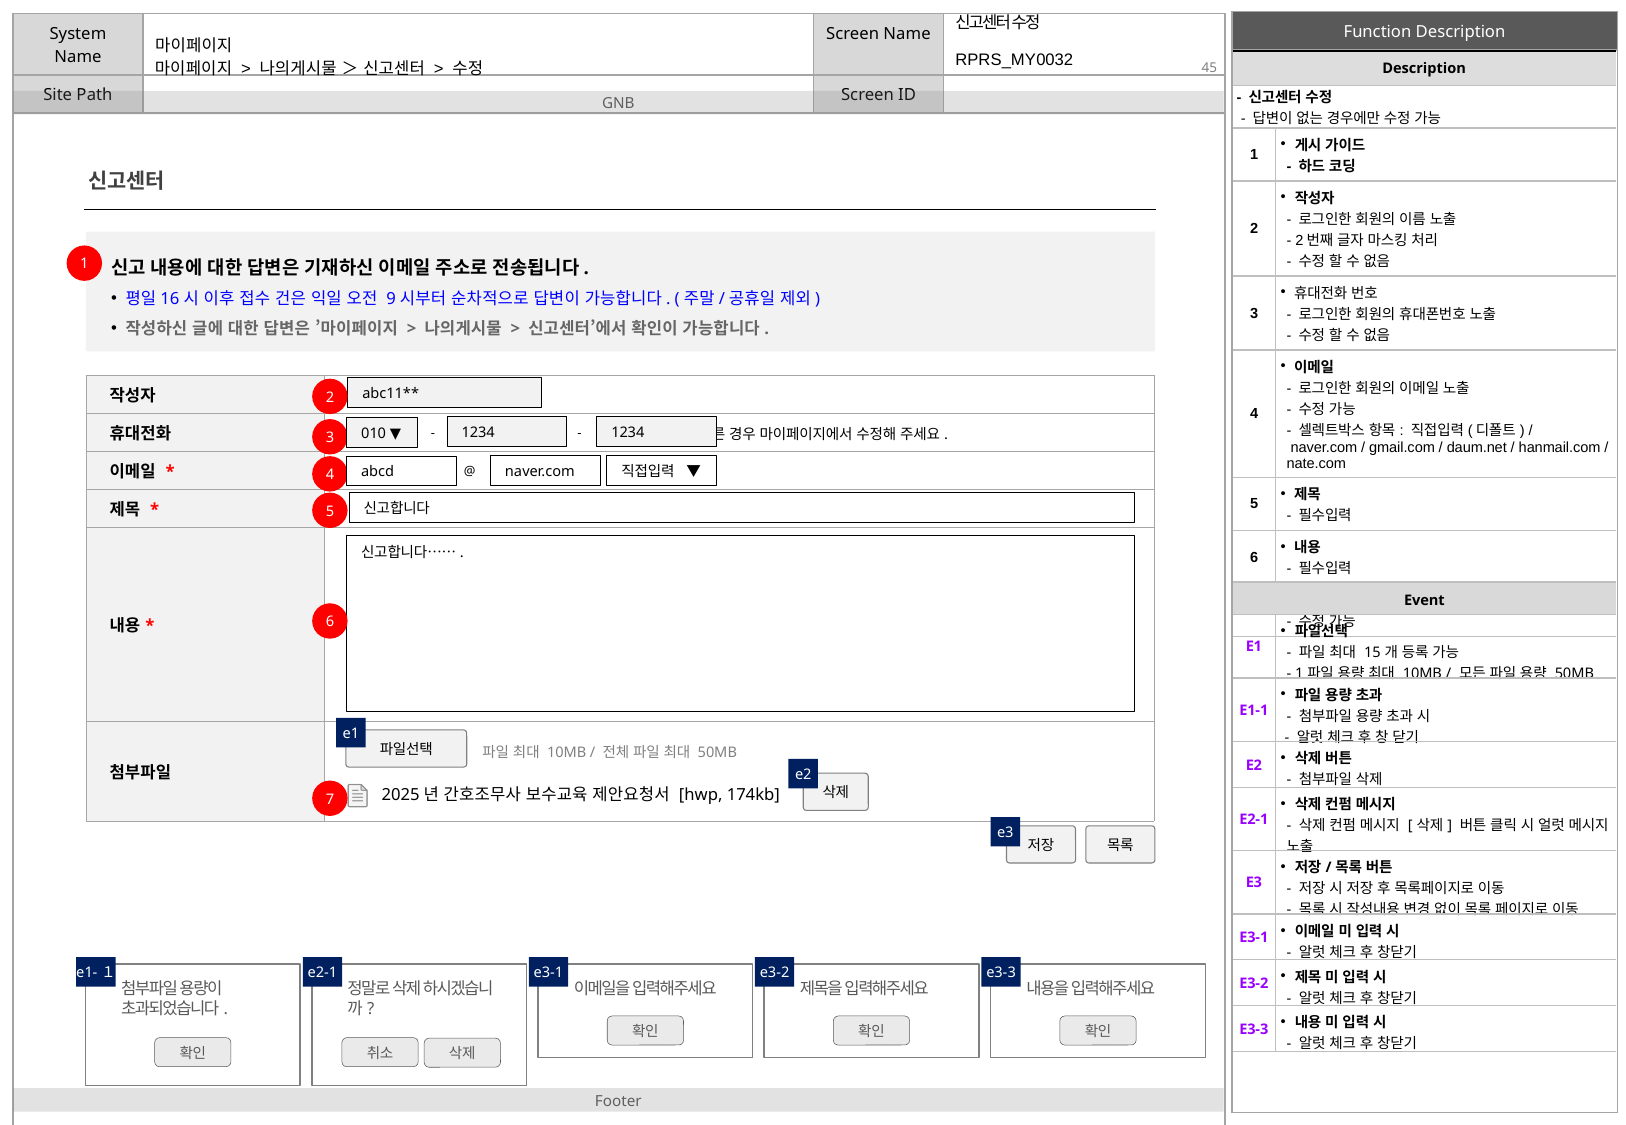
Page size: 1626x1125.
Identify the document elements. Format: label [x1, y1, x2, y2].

table_cell [1276, 351, 1616, 477]
text_box [754, 956, 980, 1058]
table_cell [1276, 788, 1616, 850]
table_cell [1233, 1006, 1275, 1051]
text_box [312, 535, 1135, 712]
table_header [1233, 583, 1616, 614]
table_cell [1233, 129, 1275, 180]
table_cell [1233, 915, 1275, 959]
text_box [528, 956, 753, 1058]
list [943, 14, 1227, 87]
table_cell [1276, 960, 1616, 1005]
table_cell [87, 414, 324, 451]
table_cell [87, 490, 324, 527]
text_box [312, 377, 542, 415]
table_cell [1276, 531, 1616, 581]
picture [343, 781, 372, 810]
text_box [312, 416, 1135, 529]
text_box [312, 780, 344, 816]
table_header [325, 376, 1154, 413]
text_box [76, 957, 301, 1086]
table_cell [1233, 531, 1275, 581]
text_box [66, 231, 1155, 352]
table_cell [325, 452, 346, 464]
table_cell [1276, 129, 1616, 180]
table_cell [87, 722, 324, 821]
table_cell [1276, 679, 1616, 741]
table_cell [1233, 851, 1275, 913]
table_cell [1276, 182, 1616, 275]
table_cell [1233, 478, 1275, 530]
table_cell [325, 722, 788, 785]
table_cell [87, 452, 324, 489]
table_cell [87, 528, 324, 721]
table_cell [1276, 478, 1616, 530]
text_box [336, 717, 1062, 813]
table_cell [1233, 86, 1616, 127]
table_cell [334, 490, 1154, 527]
table_cell [1276, 915, 1616, 959]
table_cell [1276, 277, 1616, 349]
table_cell [1233, 277, 1275, 349]
table_cell [1233, 679, 1275, 741]
text_box [981, 956, 1206, 1058]
table_cell [1276, 742, 1616, 787]
table_cell [1233, 788, 1275, 850]
table_cell [1276, 1006, 1616, 1051]
table_cell [1233, 615, 1275, 677]
table_cell [1233, 182, 1275, 275]
table_header [1233, 52, 1616, 85]
table_cell [1276, 615, 1616, 677]
text_box [990, 817, 1078, 866]
table_cell [1233, 960, 1275, 1005]
table_cell [341, 452, 1154, 489]
table_cell [325, 722, 1154, 821]
table_cell [325, 528, 1154, 721]
title [143, 52, 813, 87]
text_box [302, 957, 527, 1086]
table_cell [325, 414, 1154, 451]
table_cell [1233, 351, 1275, 477]
table_header [87, 376, 324, 413]
table_cell [1276, 851, 1616, 913]
text_box [73, 148, 269, 201]
text_box [1083, 823, 1158, 866]
table_cell [1233, 742, 1275, 787]
